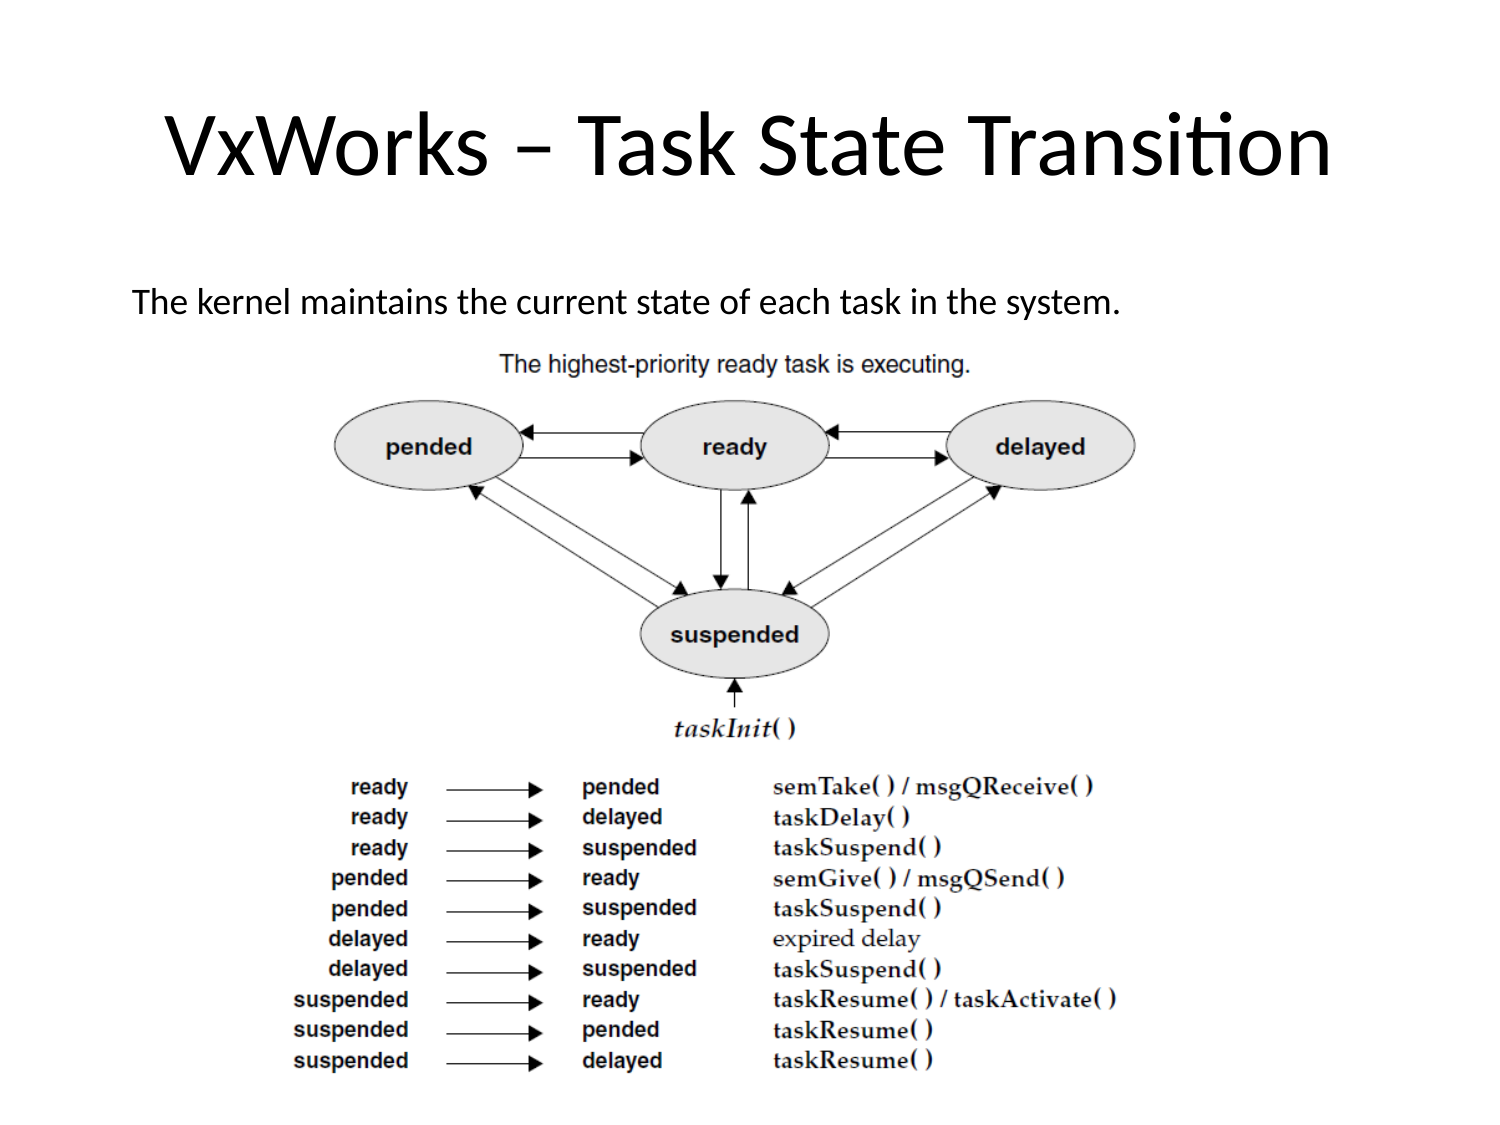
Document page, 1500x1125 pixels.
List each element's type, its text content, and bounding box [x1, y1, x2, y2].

picture [163, 327, 1217, 1109]
title VxWorks – Task State Transition [75, 45, 1425, 233]
text_box The kernel maintains the current state of each task in the system. [117, 269, 1372, 330]
